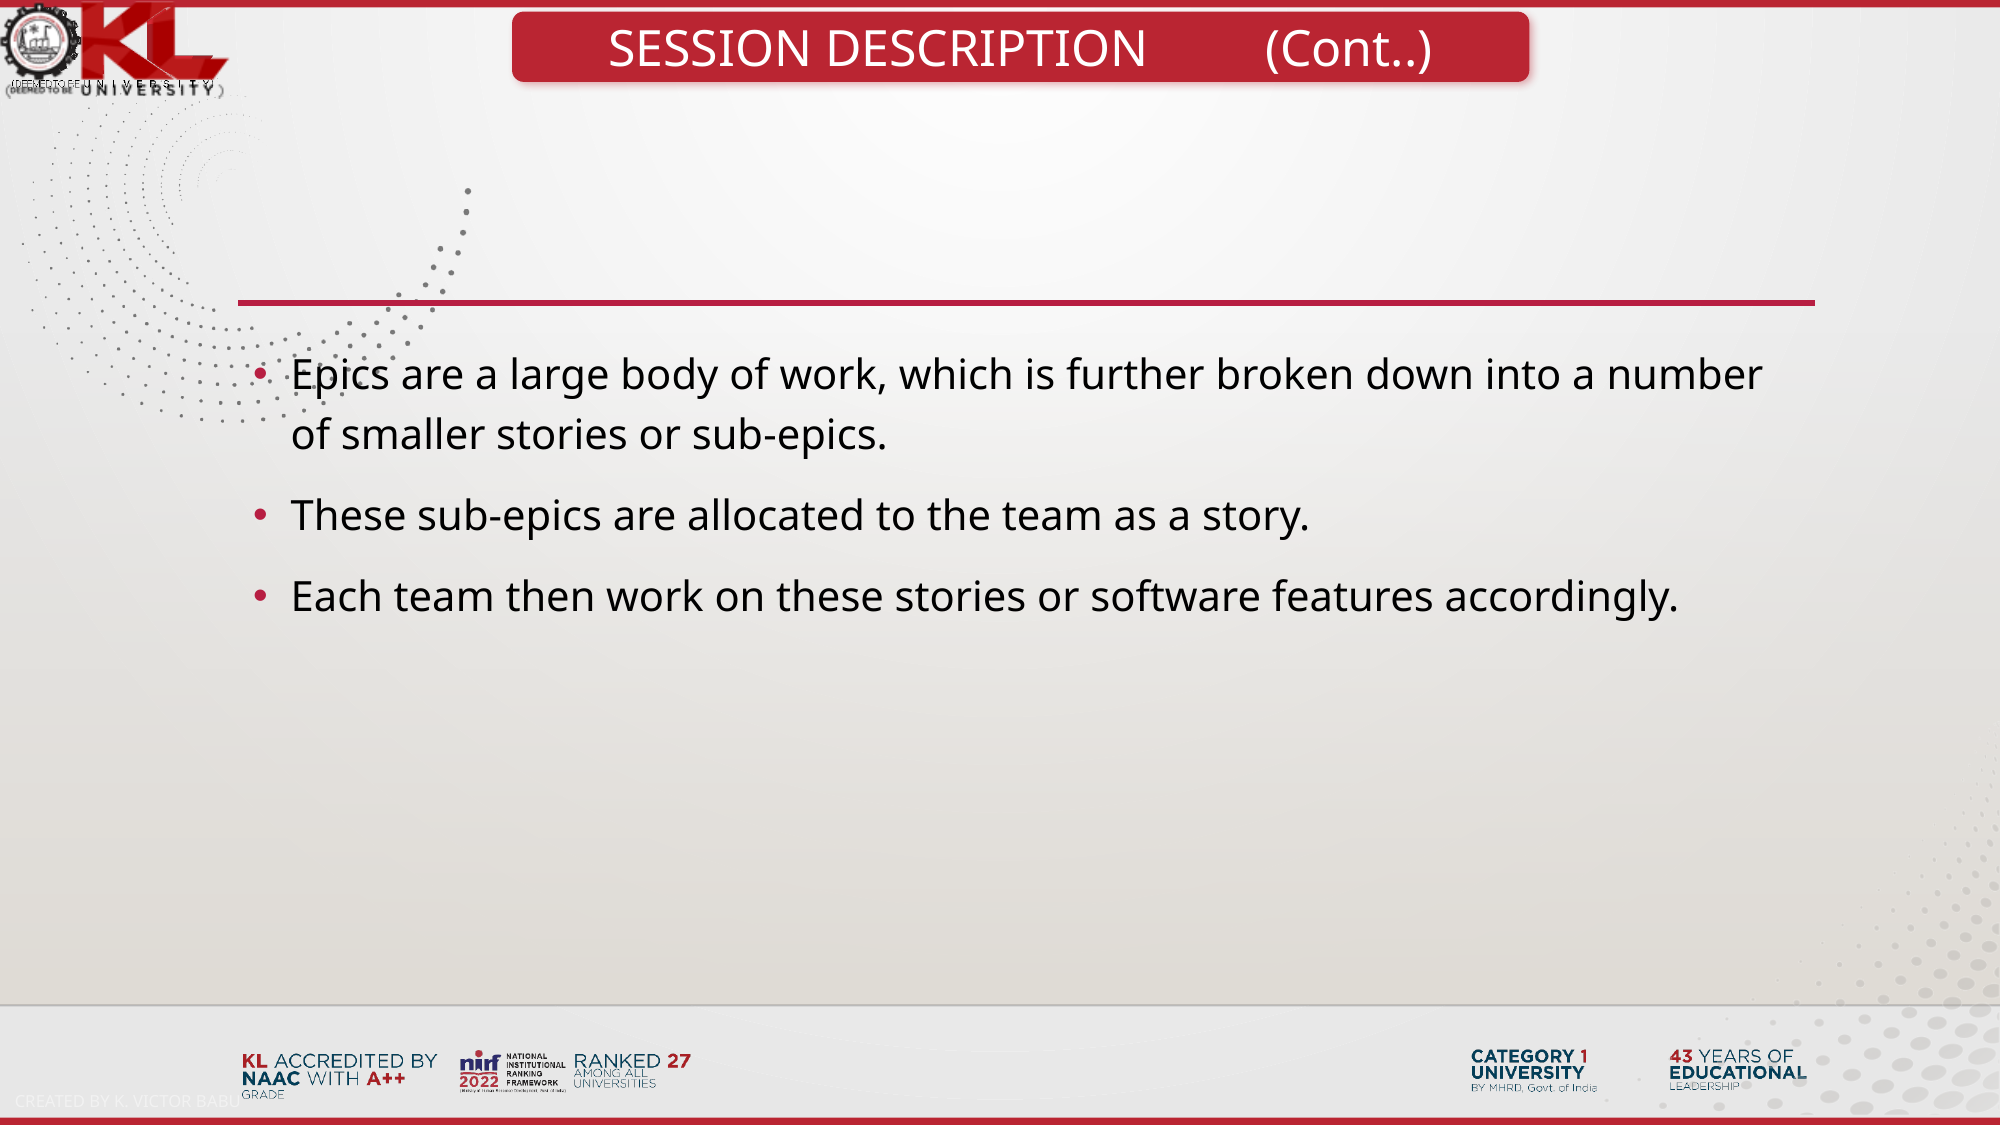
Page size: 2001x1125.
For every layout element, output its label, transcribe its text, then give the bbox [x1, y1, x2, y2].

text_box [177, 205, 1833, 986]
list Epics are a large body of work, which is further broken down into a number of smaller stories or sub-epics. These sub-epics are allocated to the team as a story. Each team then work on these stories or software features accordingly. [238, 330, 1814, 897]
picture [238, 1045, 716, 1103]
picture [0, 0, 327, 99]
text_box SESSION DESCRIPTION (Cont..) [510, 10, 1531, 83]
